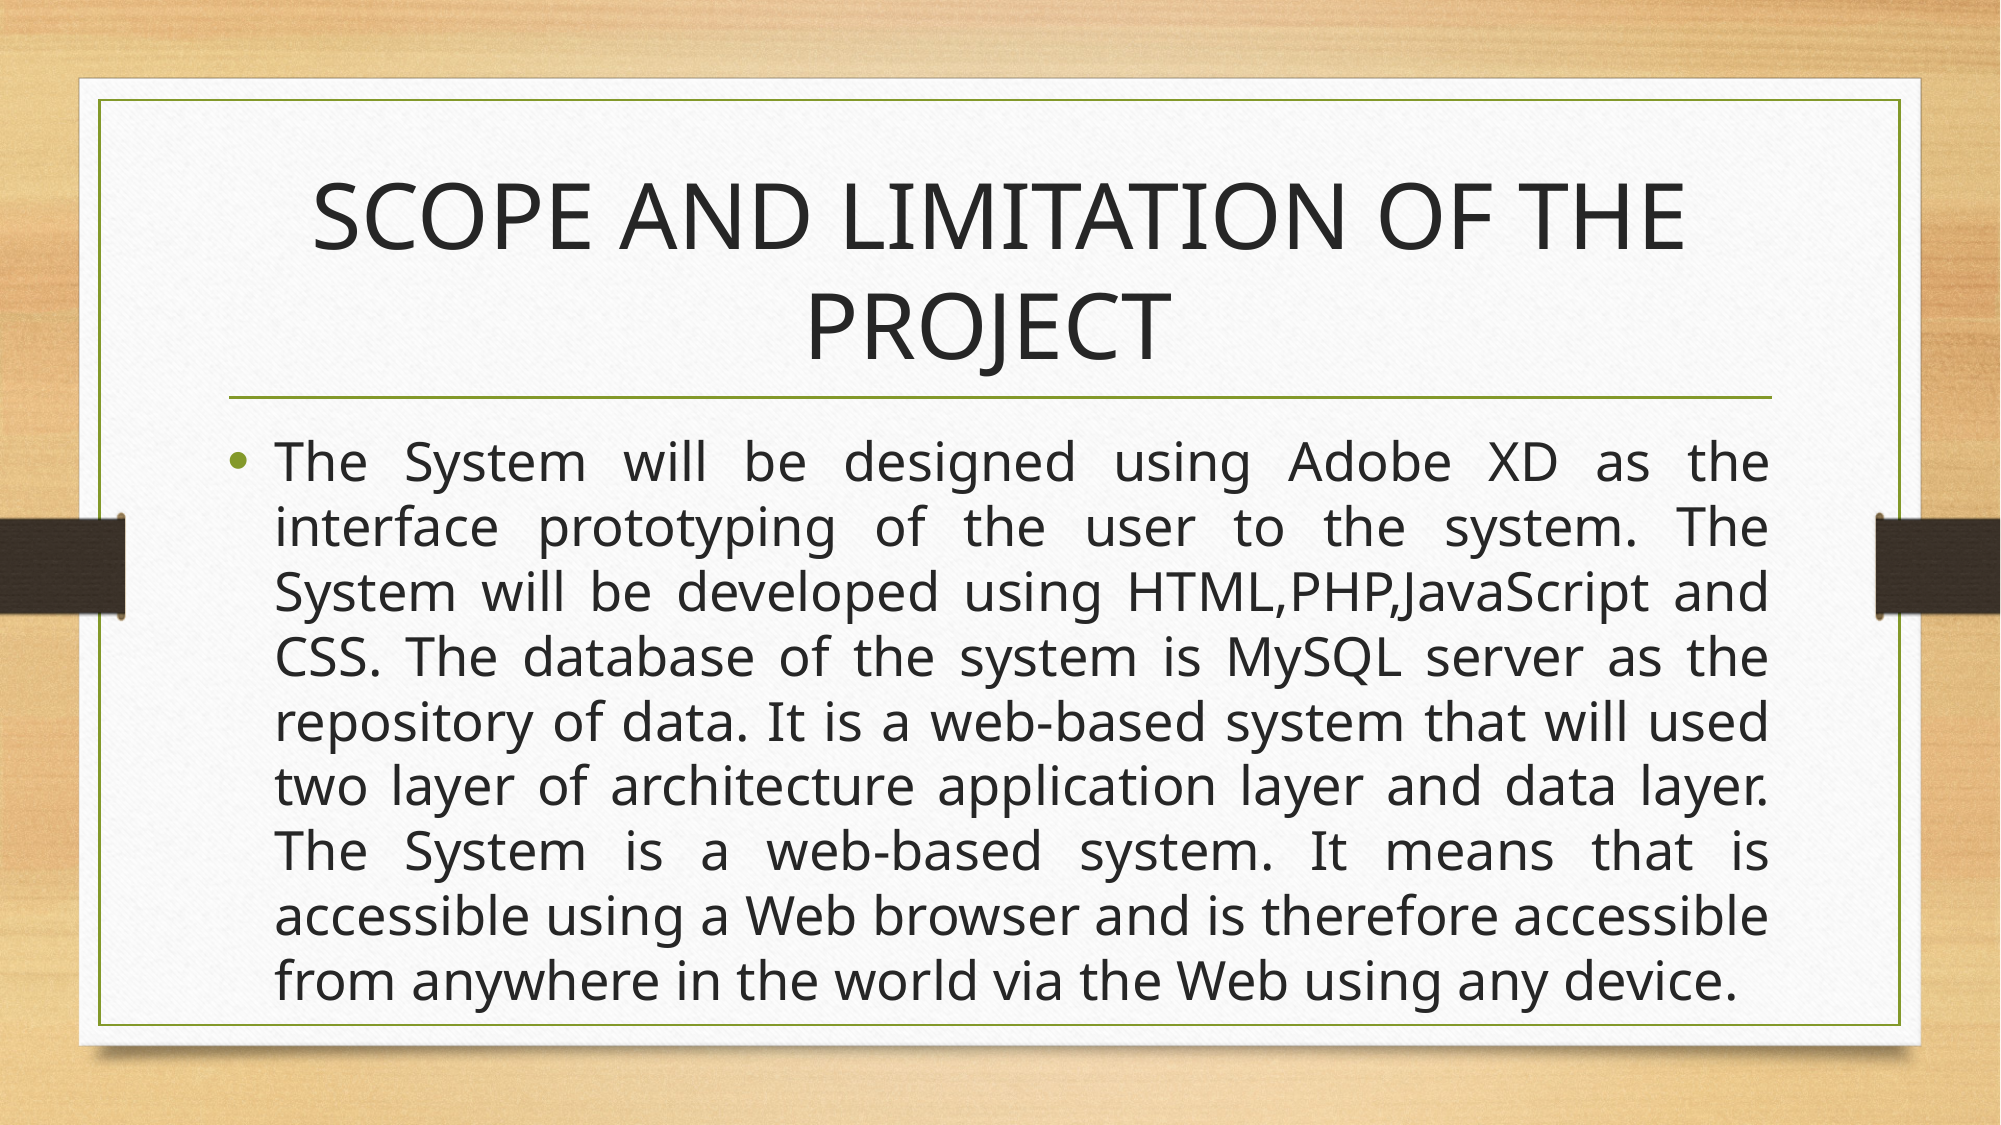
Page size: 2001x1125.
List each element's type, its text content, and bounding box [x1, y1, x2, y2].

title SCOPE AND LIMITATION OF THE PROJECT [212, 161, 1788, 375]
picture [0, 0, 2001, 1125]
list The System will be designed using Adobe XD as the interface prototyping of the user to the system. The System will be developed using HTML,PHP,JavaScript and CSS. The database of the system is MySQL server as the repository of data. It is a web-based system that will used two layer of architecture application layer and data layer. The System is a web-based system. It means that is accessible using a Web browser and is therefore accessible from anywhere in the world via the Web using any device. [212, 419, 1788, 964]
